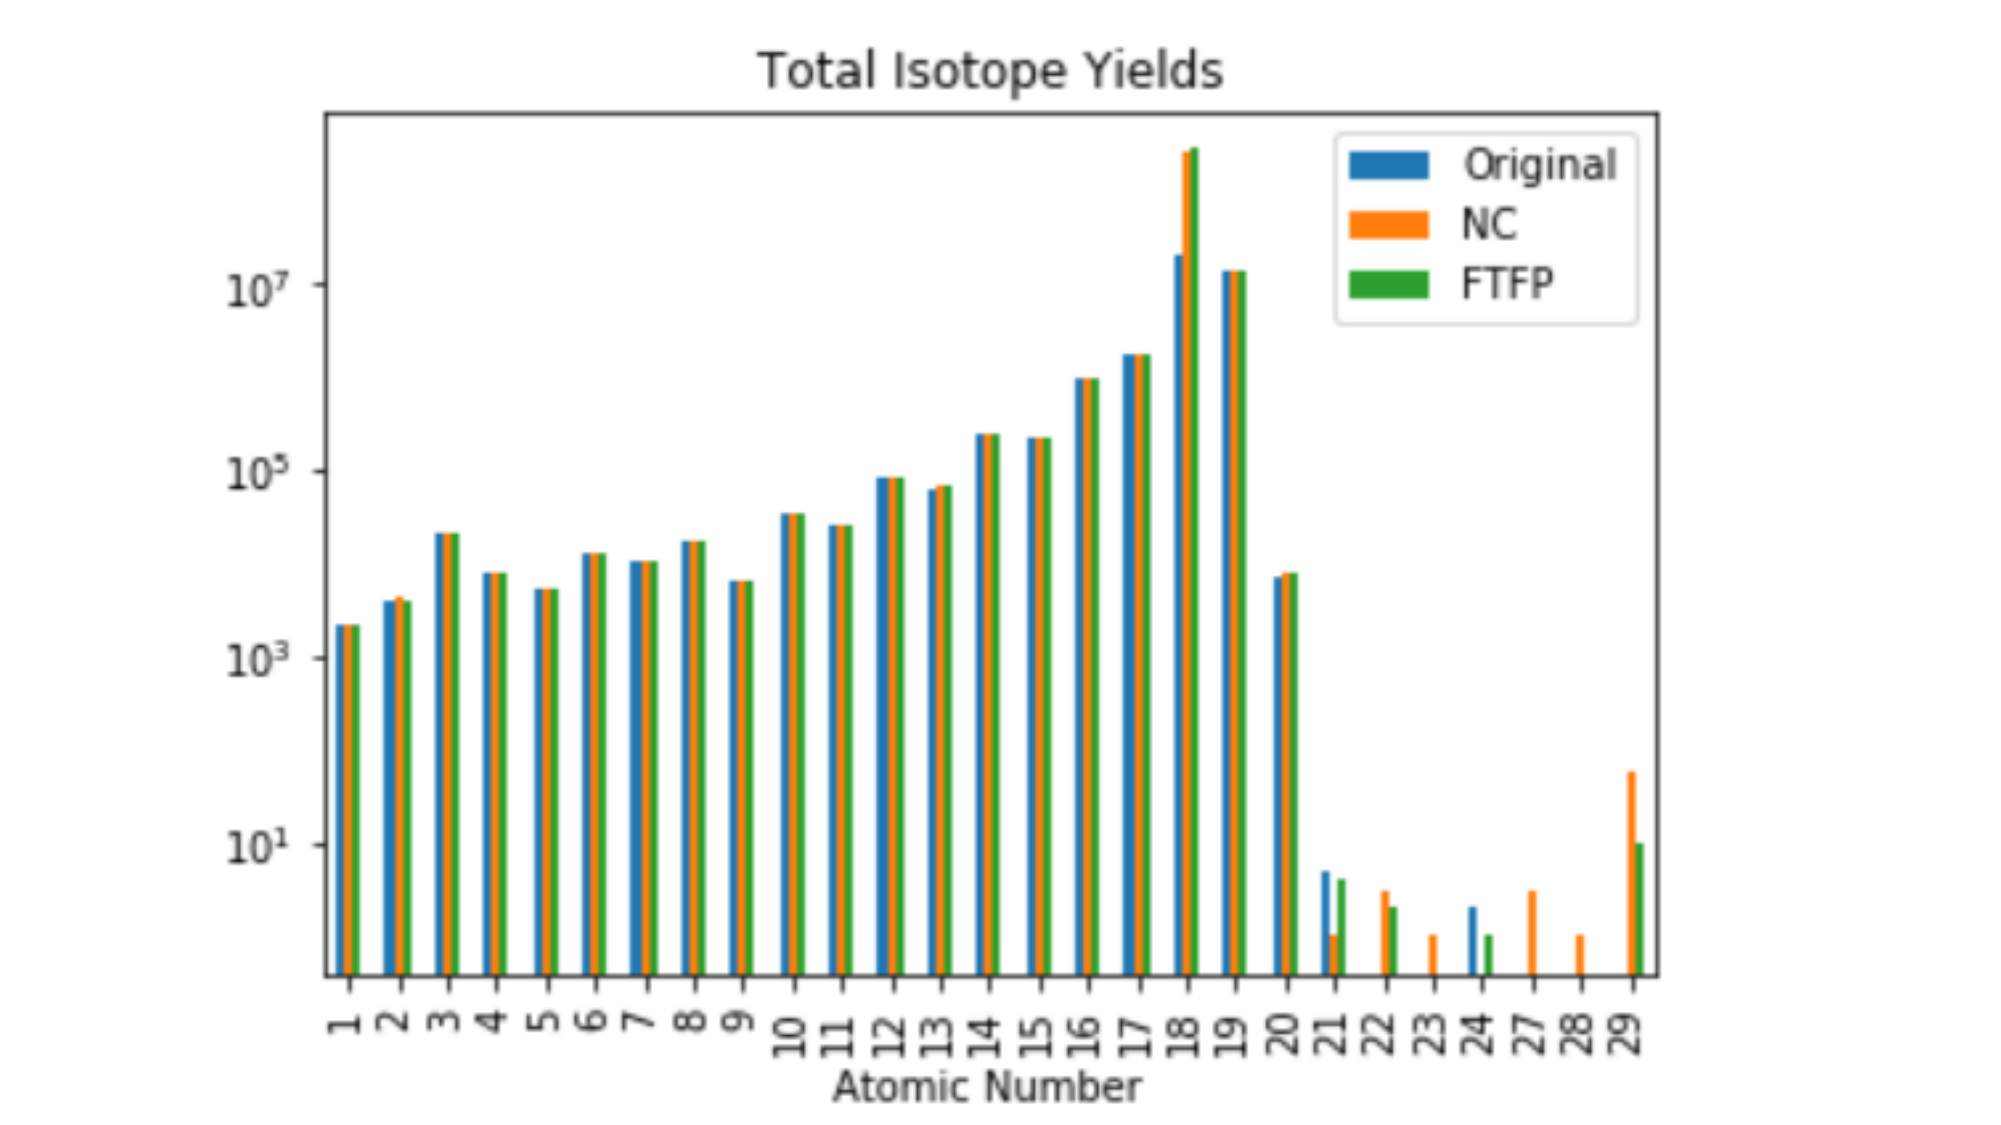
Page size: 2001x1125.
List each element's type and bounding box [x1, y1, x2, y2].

picture [183, 37, 1696, 1125]
